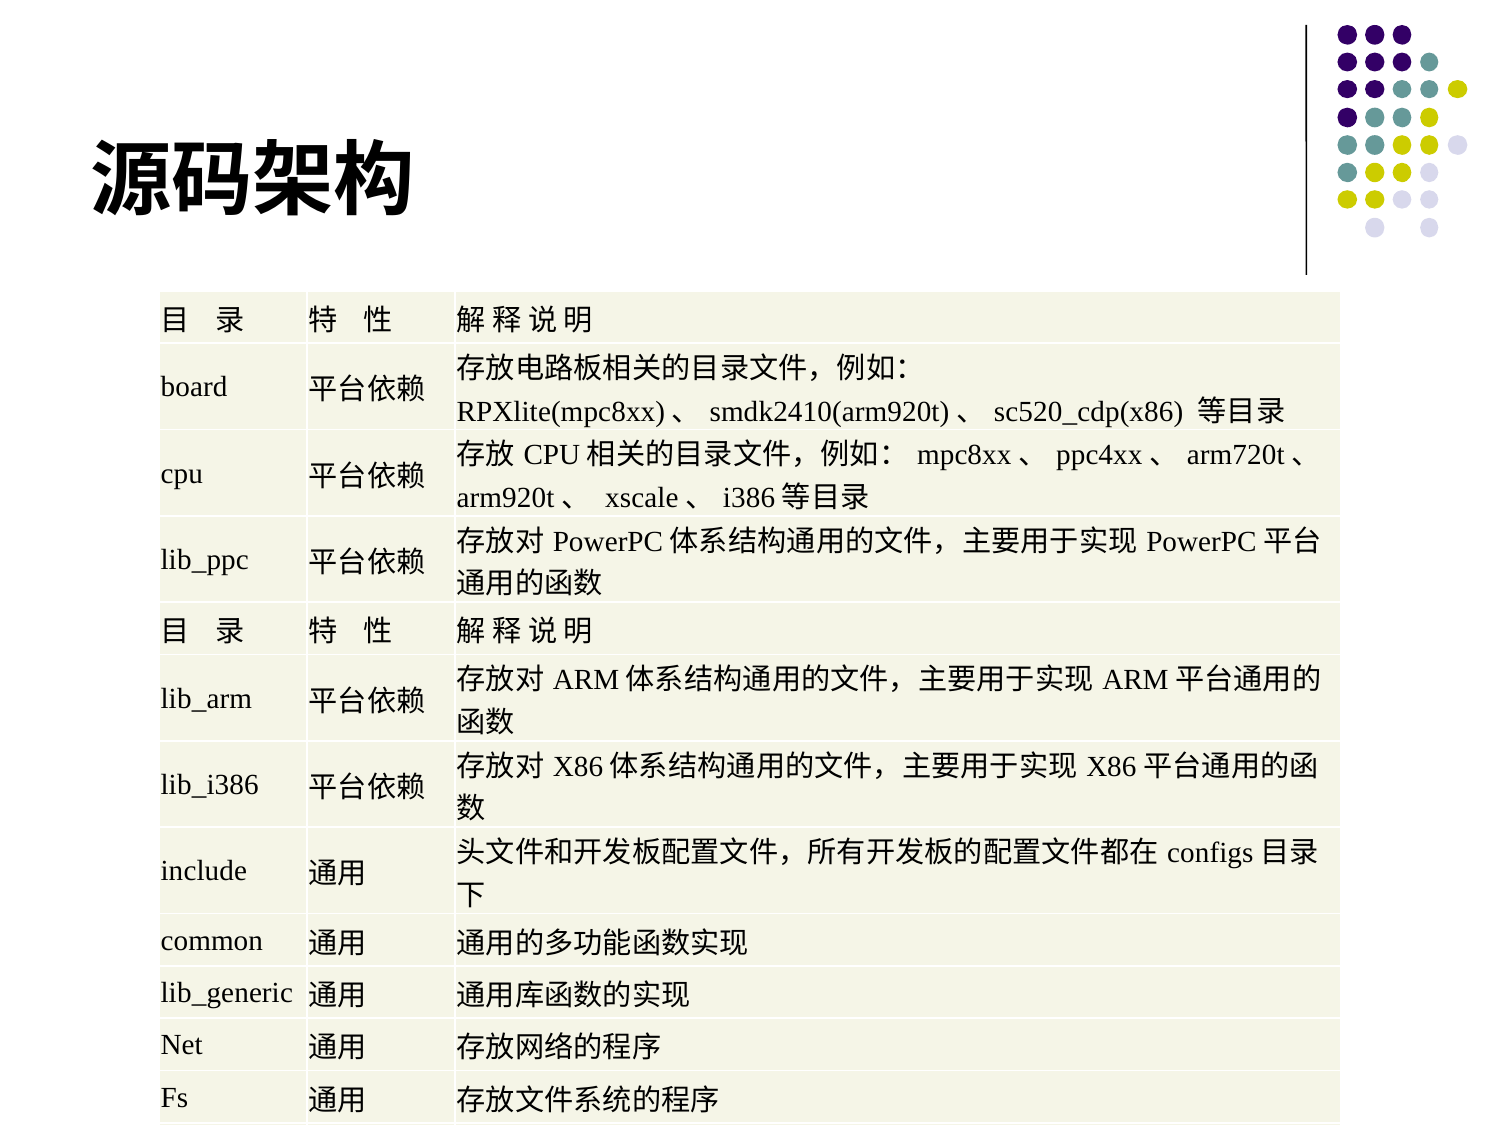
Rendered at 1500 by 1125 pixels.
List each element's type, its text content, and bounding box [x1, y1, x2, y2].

table_cell 存放对X86体系结构通用的文件，主要用于实现X86平台通用的函数 [456, 742, 1340, 826]
table_cell 通用 [308, 828, 454, 913]
table_cell include [160, 828, 306, 913]
table_cell 通用 [308, 967, 454, 1017]
table_cell 头文件和开发板配置文件，所有开发板的配置文件都在configs目录下 [456, 828, 1340, 913]
table_cell 通用的多功能函数实现 [456, 914, 1340, 965]
table_cell 通用 [308, 914, 454, 965]
table_cell 平台依赖 [308, 430, 454, 515]
table_cell 存放电路板相关的目录文件，例如：RPXlite(mpc8xx)、smdk2410(arm920t)、sc520_cdp(x86) 等目录 [456, 344, 1340, 429]
table_cell 存放网络的程序 [456, 1019, 1340, 1070]
table_cell 存放对ARM体系结构通用的文件，主要用于实现ARM平台通用的函数 [456, 655, 1340, 740]
table_cell board [160, 344, 306, 429]
table_cell lib_i386 [160, 742, 306, 826]
table_cell 存放CPU相关的目录文件，例如：mpc8xx、ppc4xx、arm720t、arm920t、 xscale、i386等目录 [456, 430, 1340, 515]
table_cell 平台依赖 [308, 742, 454, 826]
table_cell common [160, 914, 306, 965]
table_cell Fs [160, 1071, 306, 1122]
table_header 目 录 [160, 292, 306, 342]
table_cell 通用 [308, 1019, 454, 1070]
table_cell 目 录 [160, 603, 306, 654]
title 源码架构 [75, 20, 1313, 233]
table_header 特 性 [308, 292, 454, 342]
table_cell cpu [160, 430, 306, 515]
table_cell 解 释 说 明 [456, 603, 1340, 654]
table_cell 平台依赖 [308, 655, 454, 740]
table_cell 存放文件系统的程序 [456, 1071, 1340, 1122]
table_cell lib_ppc [160, 517, 306, 601]
table_cell 通用 [308, 1071, 454, 1122]
table_cell lib_arm [160, 655, 306, 740]
table_header 解 释 说 明 [456, 292, 1340, 342]
table_cell 通用库函数的实现 [456, 967, 1340, 1017]
table_cell 平台依赖 [308, 517, 454, 601]
table_cell 存放对PowerPC体系结构通用的文件，主要用于实现PowerPC平台通用的函数 [456, 517, 1340, 601]
table_cell Net [160, 1019, 306, 1070]
table_cell 特 性 [308, 603, 454, 654]
table_cell lib_generic [160, 967, 306, 1017]
table_cell 平台依赖 [308, 344, 454, 429]
